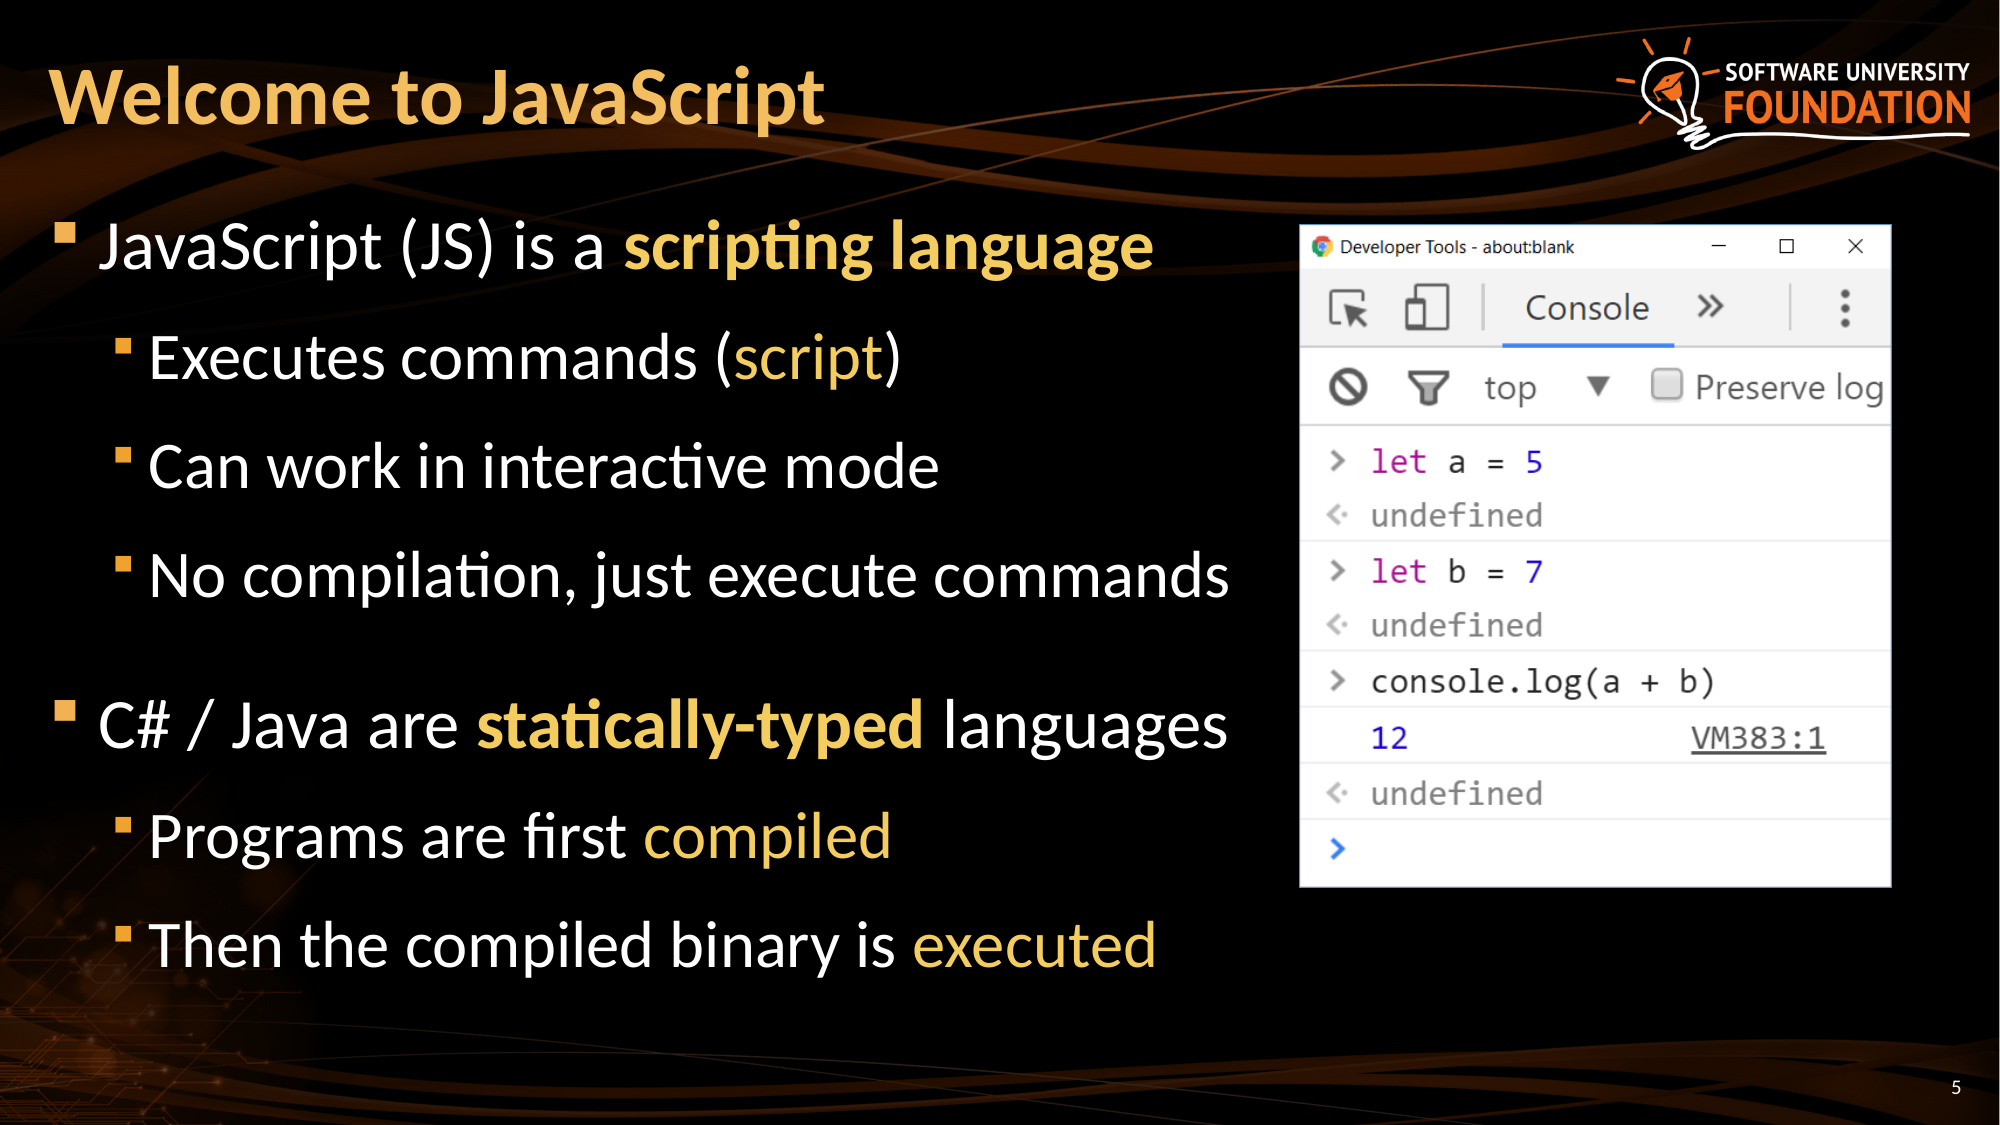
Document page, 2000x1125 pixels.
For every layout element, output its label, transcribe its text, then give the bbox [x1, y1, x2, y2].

slide_number 5 [1897, 1070, 1968, 1103]
title Welcome to JavaScript [30, 6, 1602, 189]
list JavaScript (JS) is a scripting language Executes commands (script) Can work in interactive mode No compilation, just execute commands C# / Java are statically-typed languages Programs are first compiled Then the compiled binary is executed [31, 189, 1263, 1103]
picture [0, 0, 2000, 1125]
